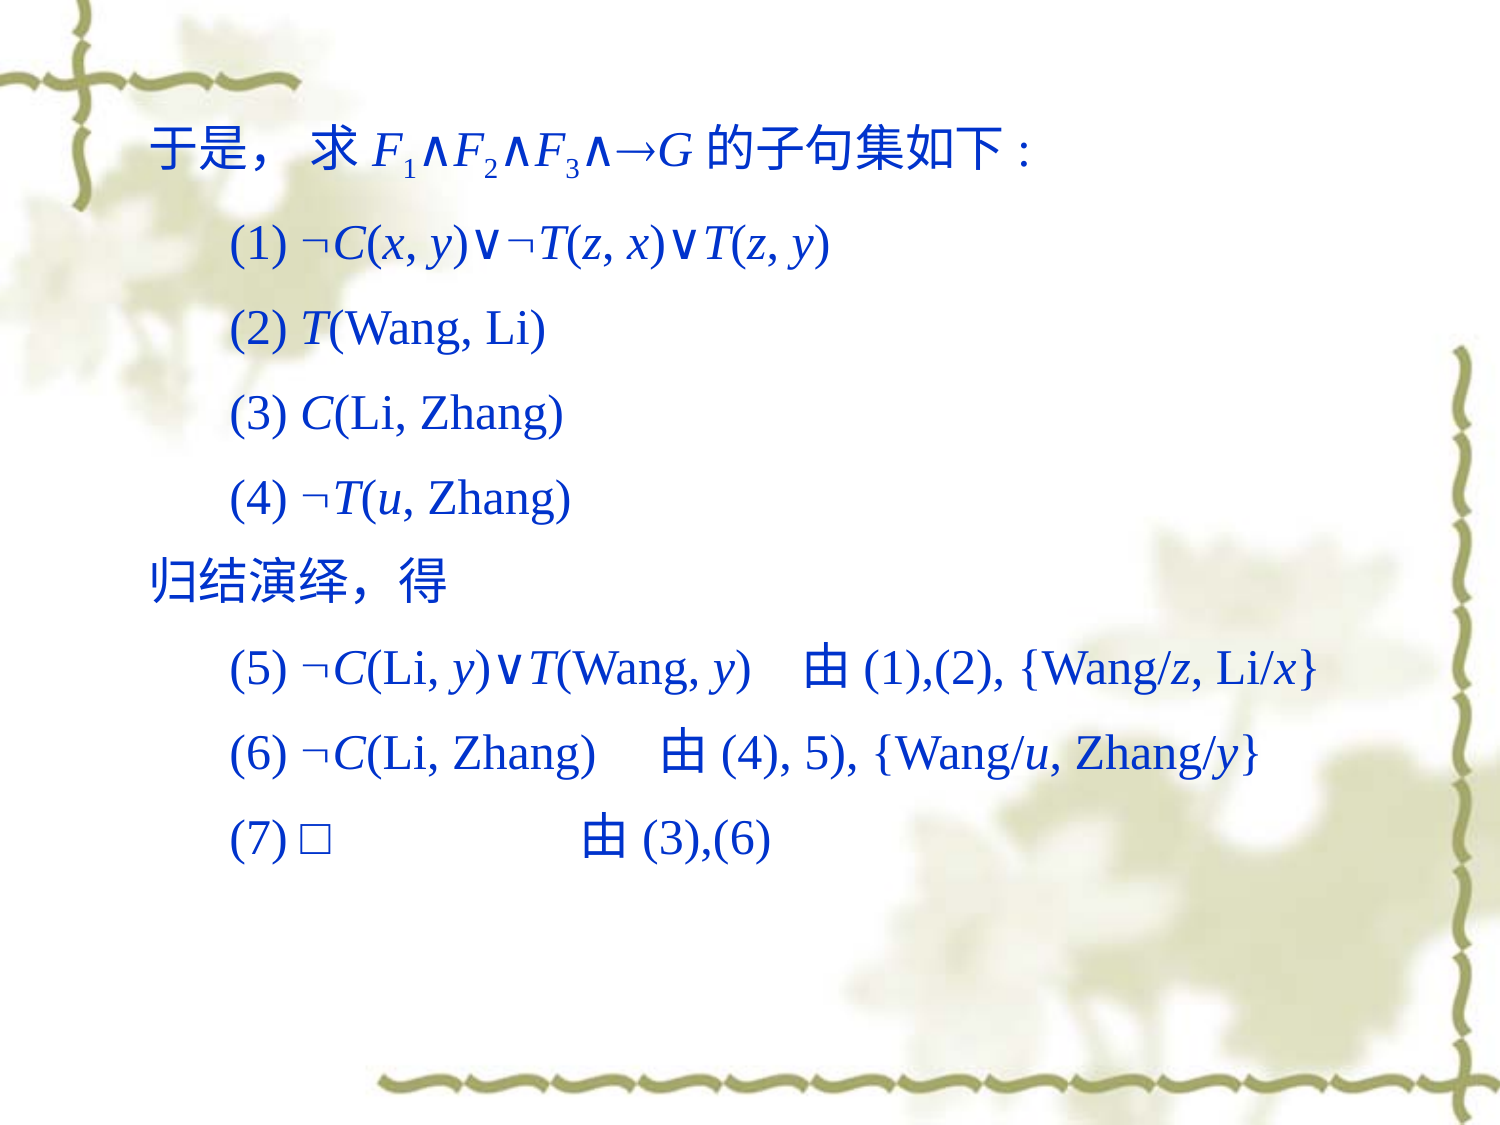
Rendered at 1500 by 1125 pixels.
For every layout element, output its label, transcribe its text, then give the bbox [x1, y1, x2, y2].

picture [0, 0, 1500, 1125]
list 于是， 求F1∧F2∧F3∧G的子句集如下: (1) C(x, y)∨T(z, x)∨T(z, y) (2) T(Wang, Li) (3) C(Li, Zhang) (4) T(u, Zhang) 归结演绎，得 (5) C(Li, y)∨T(Wang, y) 由(1),(2), {Wang/z, Li/x} (6) C(Li, Zhang) 由(4), 5), {Wang/u, Zhang/y} (7) □ 由(3),(6) [76, 101, 1454, 1055]
